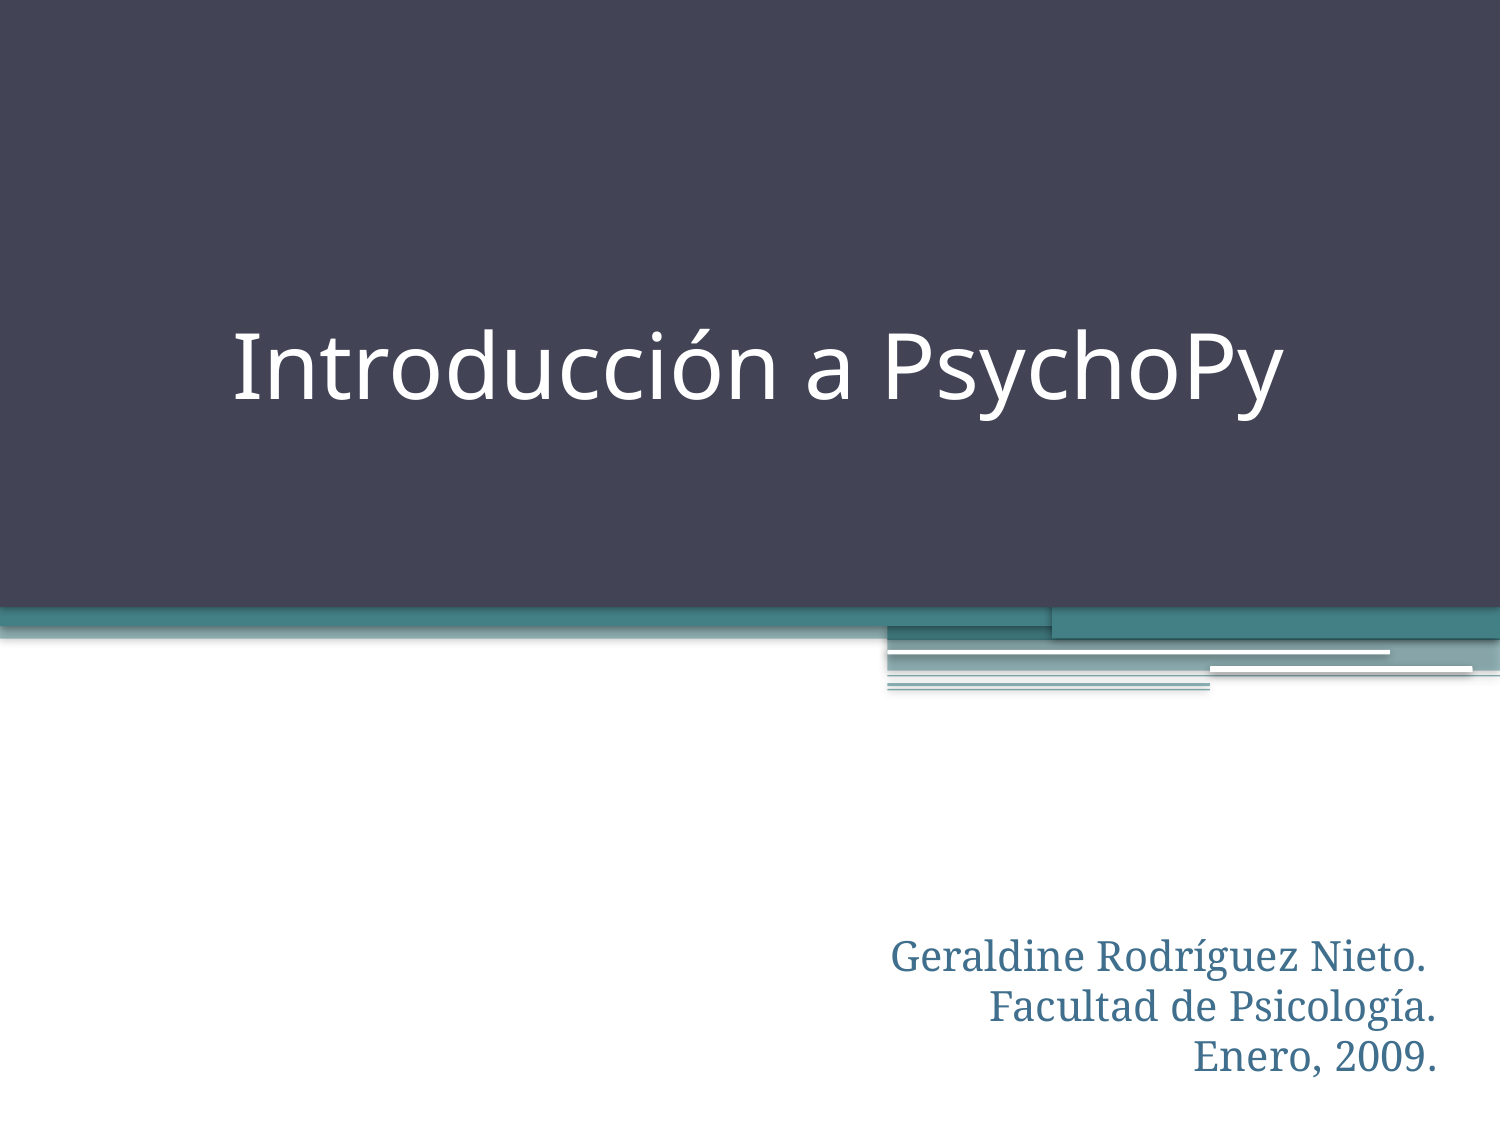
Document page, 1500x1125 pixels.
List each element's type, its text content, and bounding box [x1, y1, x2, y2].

text_box Geraldine Rodríguez Nieto. Facultad de Psicología. Enero, 2009. [64, 846, 1453, 1088]
title Introducción a PsychoPy [64, 184, 1453, 426]
